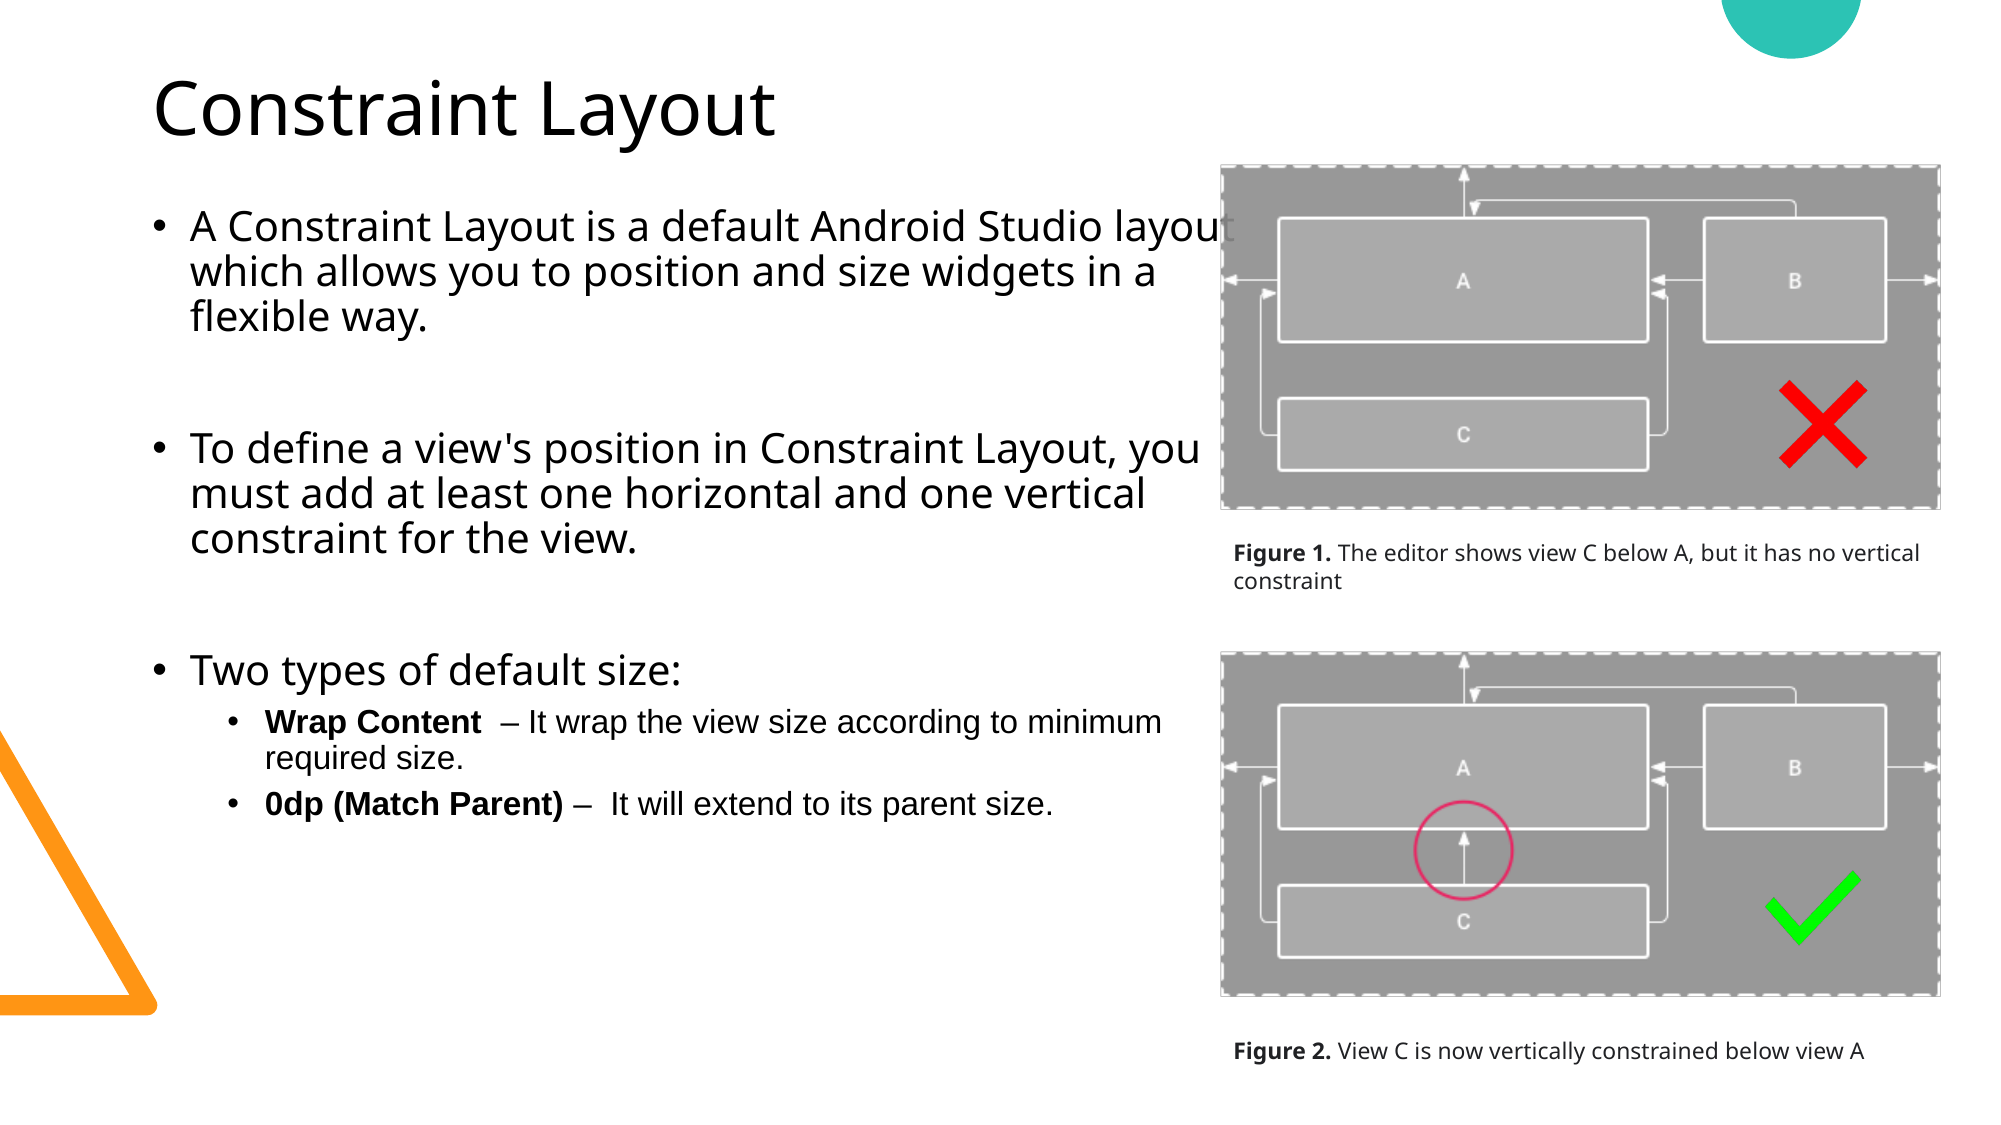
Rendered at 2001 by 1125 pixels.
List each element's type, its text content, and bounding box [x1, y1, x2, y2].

picture [1218, 649, 1944, 1000]
list A Constraint Layout is a default Android Studio layout which allows you to position and size widgets in a flexible way. To define a view's position in Constraint Layout, you must add at least one horizontal and one vertical constraint for the view. Two types of default size: Wrap Content – It wrap the view size according to minimum required size. 0dp (Match Parent) – It will extend to its parent size. [137, 198, 1270, 842]
picture [1218, 162, 1944, 513]
text_box Figure 1. The editor shows view C below A, but it has no vertical constraint [1218, 531, 1944, 602]
title Constraint Layout [137, 59, 1863, 163]
text_box Figure 2. View C is now vertically constrained below view A [1218, 1029, 1944, 1072]
